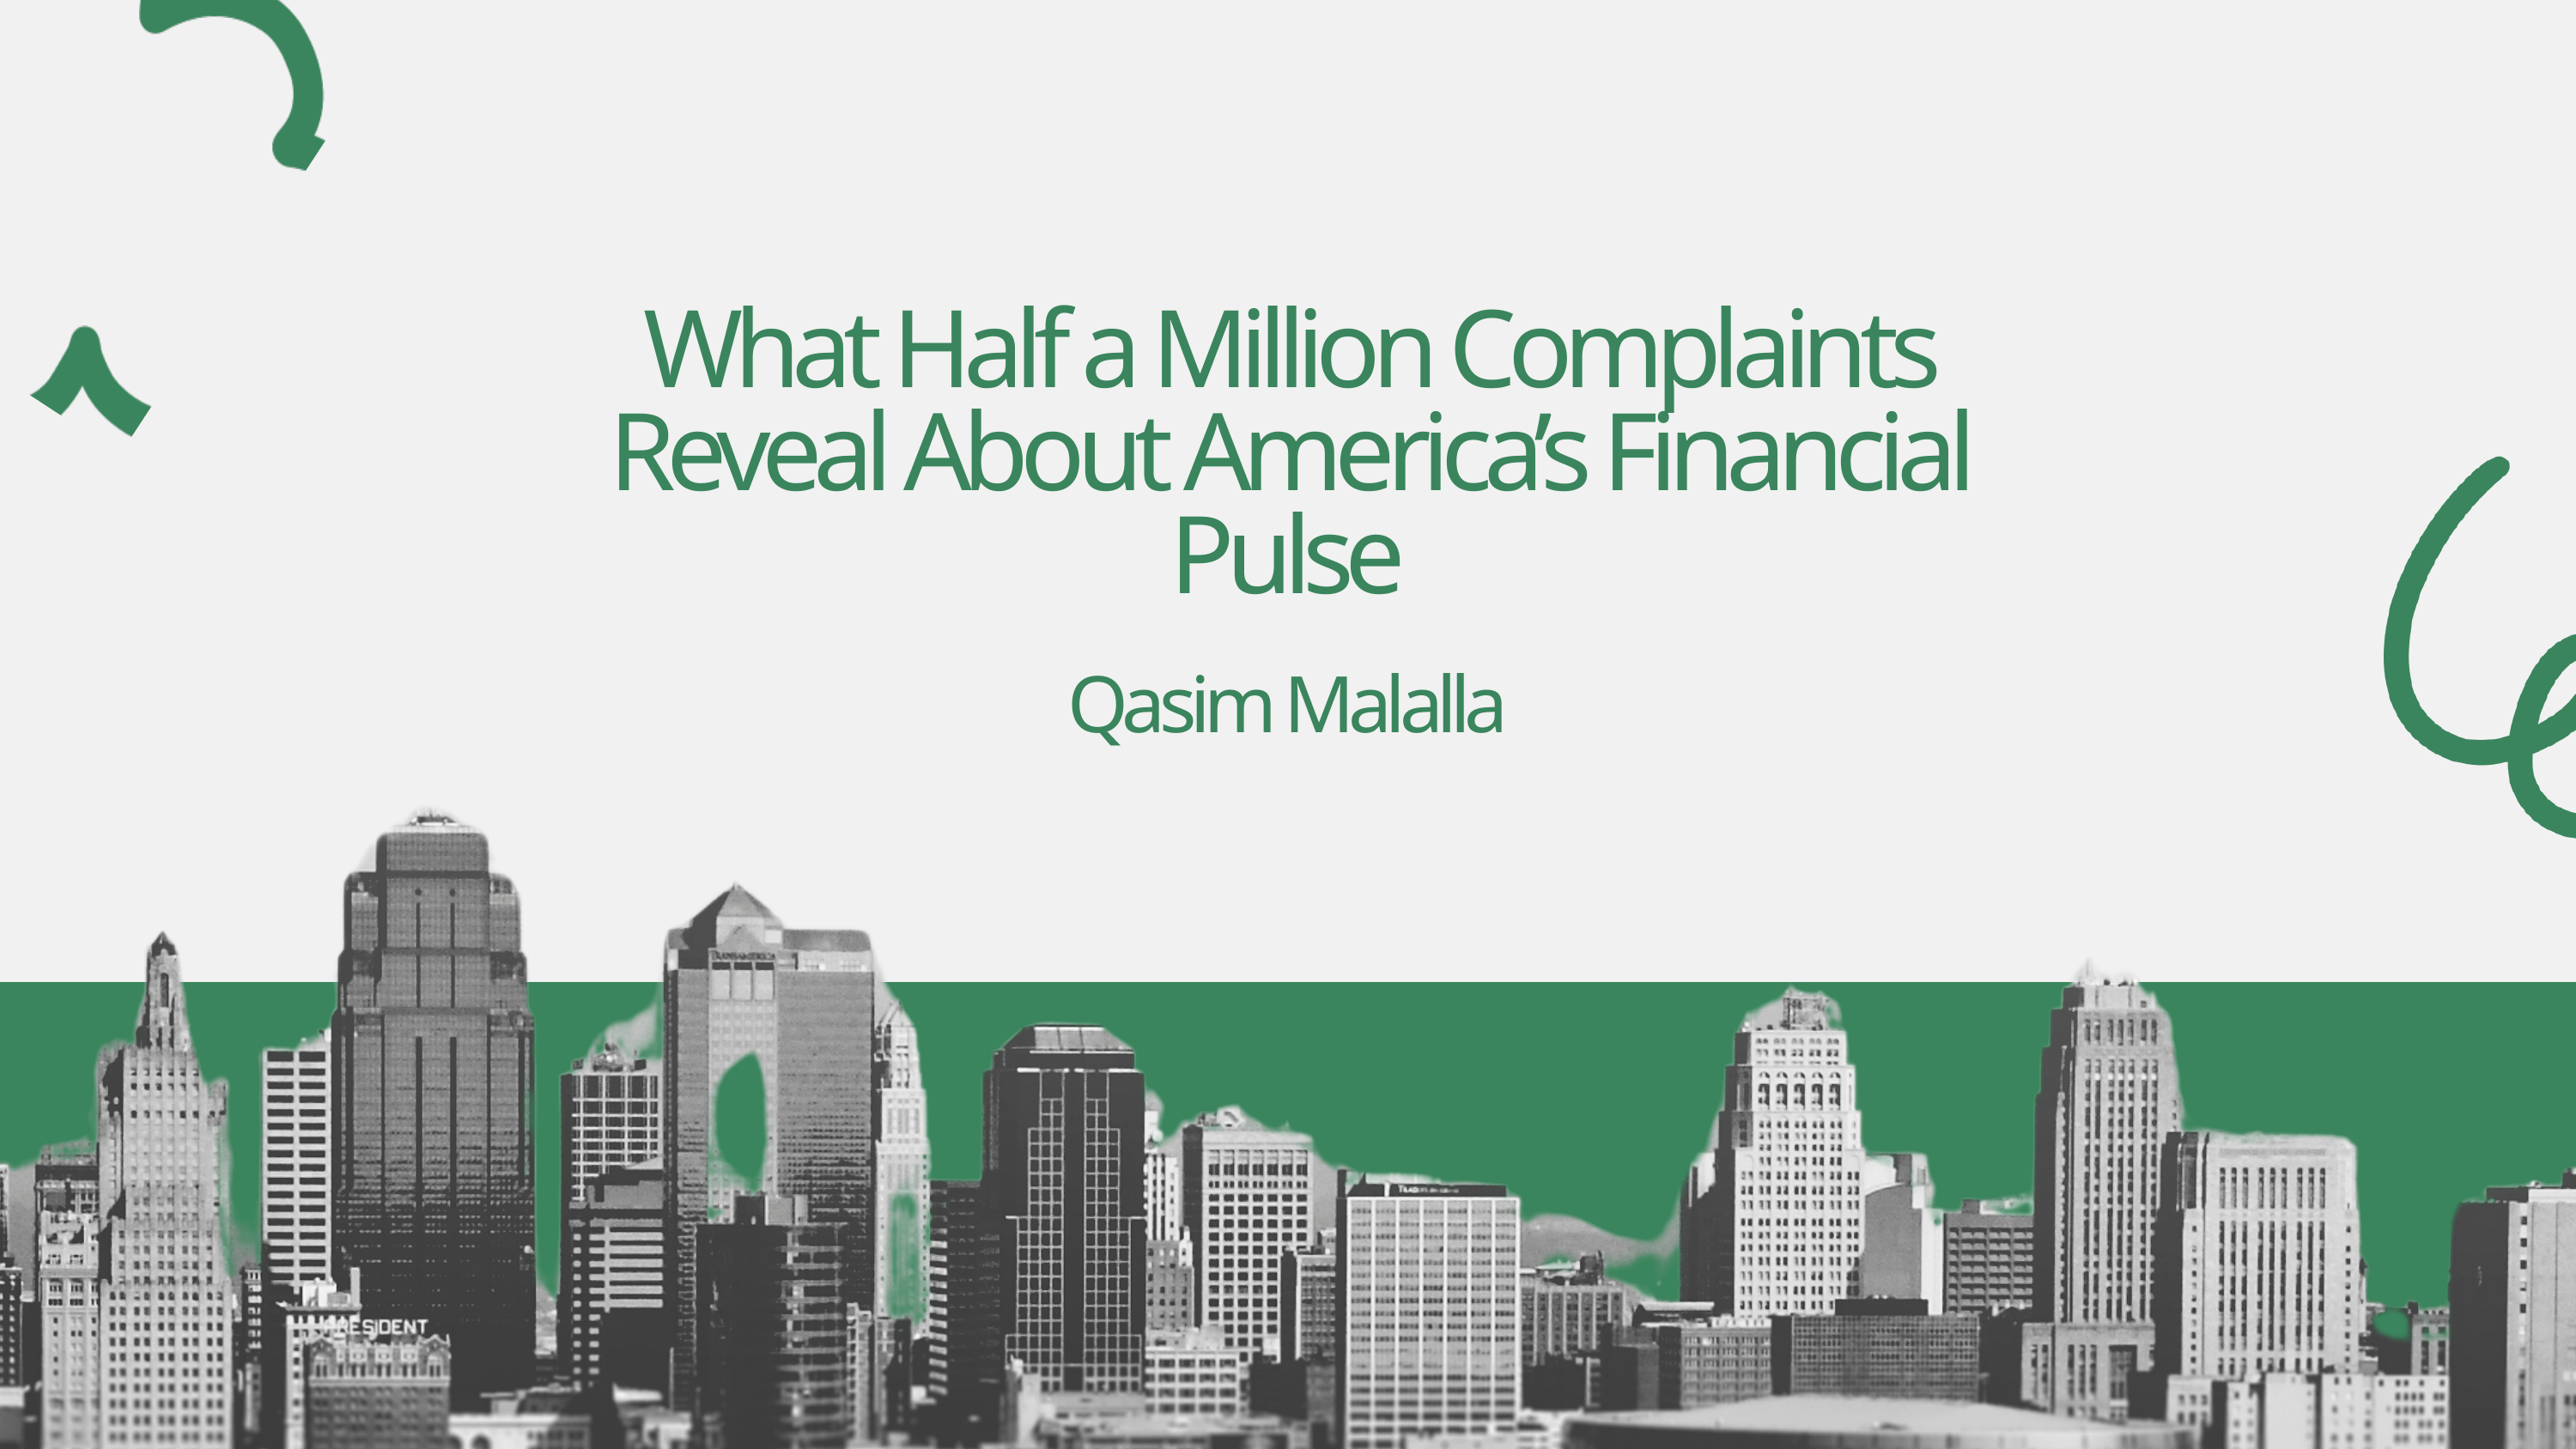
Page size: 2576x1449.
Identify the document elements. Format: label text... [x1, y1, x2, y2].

text_box [0, 0, 381, 454]
text_box What Half a Million Complaints Reveal About America’s Financial Pulse [550, 306, 2026, 615]
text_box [0, 981, 2576, 1449]
text_box [0, 756, 2576, 979]
text_box Qasim Malalla [363, 688, 2213, 749]
text_box [2382, 453, 2576, 845]
